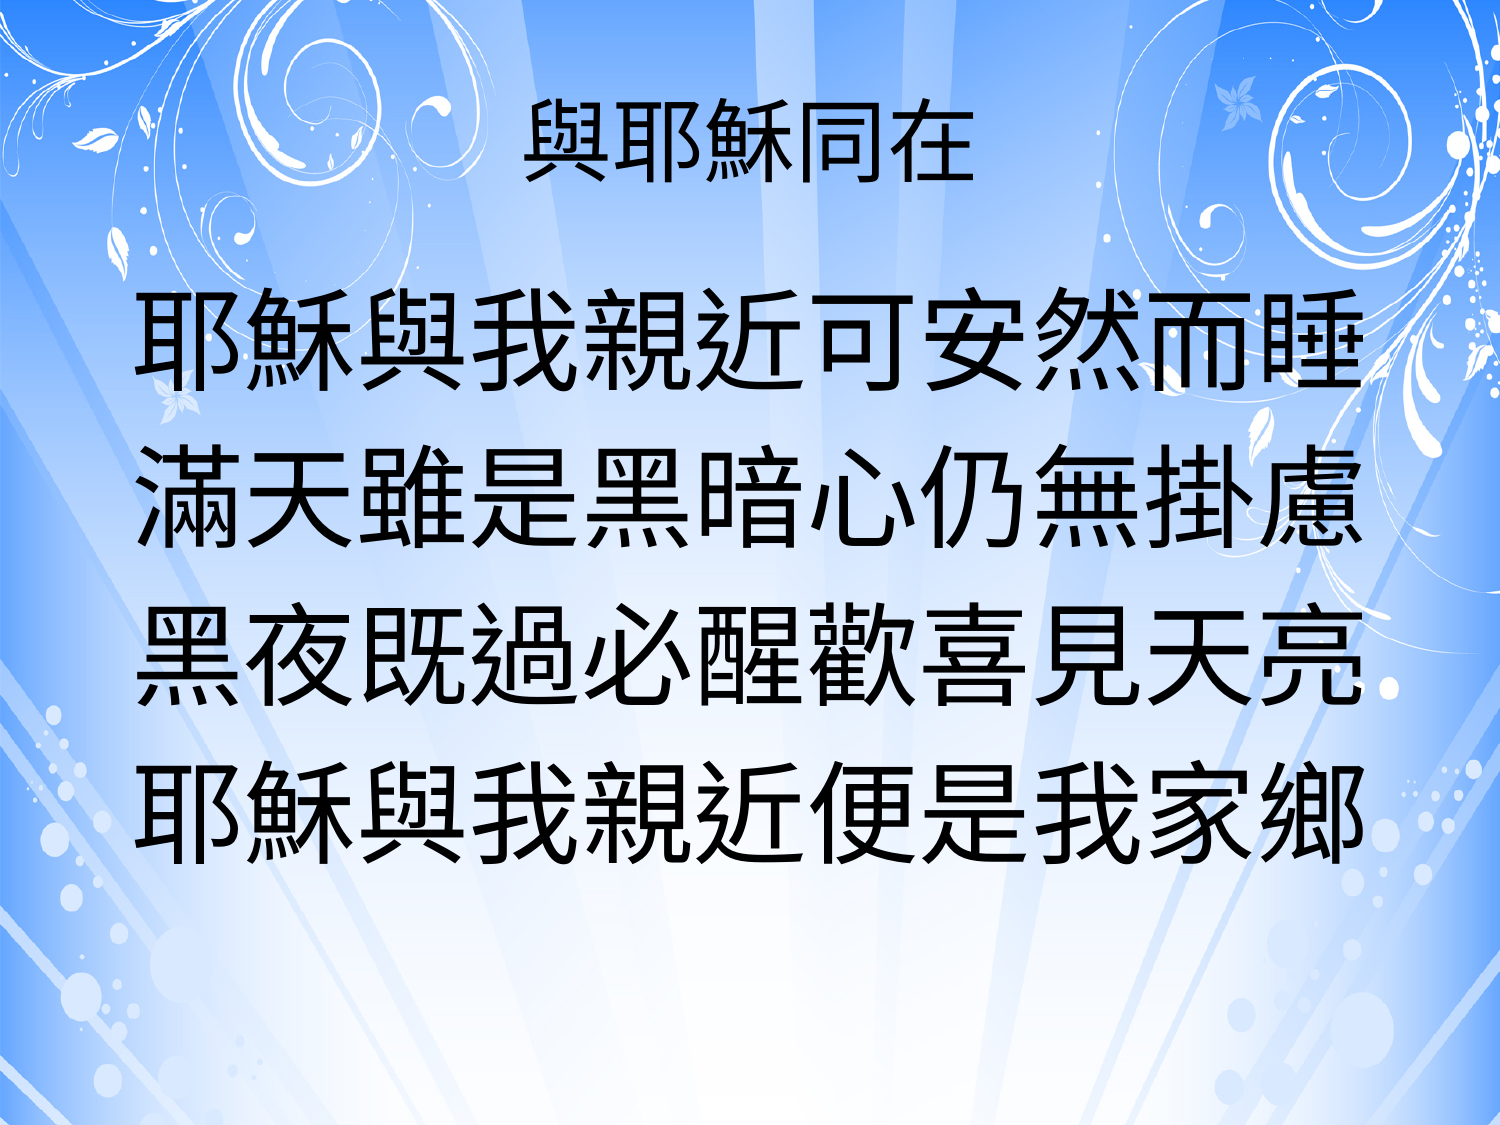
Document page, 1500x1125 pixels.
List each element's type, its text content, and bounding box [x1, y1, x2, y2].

list 耶穌與我親近可安然而睡 滿天雖是黑暗心仍無掛慮 黑夜既過必醒歡喜見天亮 耶穌與我親近便是我家鄉 [74, 262, 1426, 1006]
picture [0, 0, 1500, 1125]
title 與耶穌同在 [74, 44, 1426, 233]
